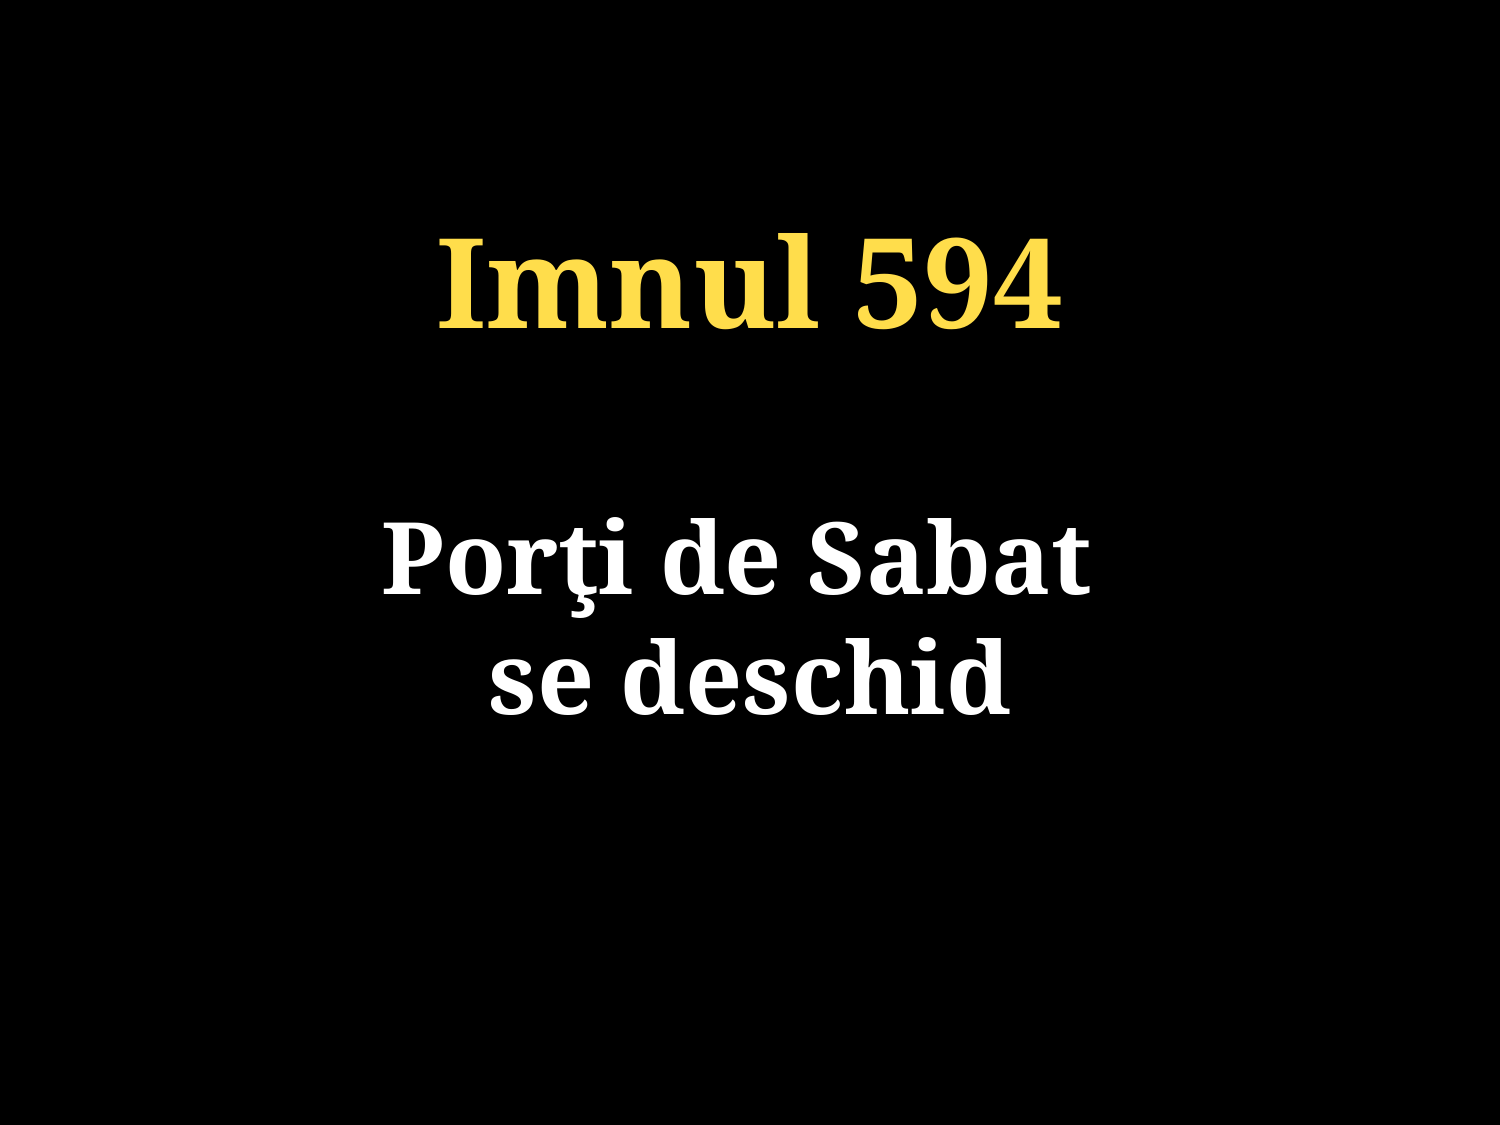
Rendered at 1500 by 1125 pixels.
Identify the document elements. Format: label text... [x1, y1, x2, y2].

text_box Imnul 594 [0, 195, 1500, 361]
text_box Porţi de Sabat se deschid [0, 487, 1500, 743]
